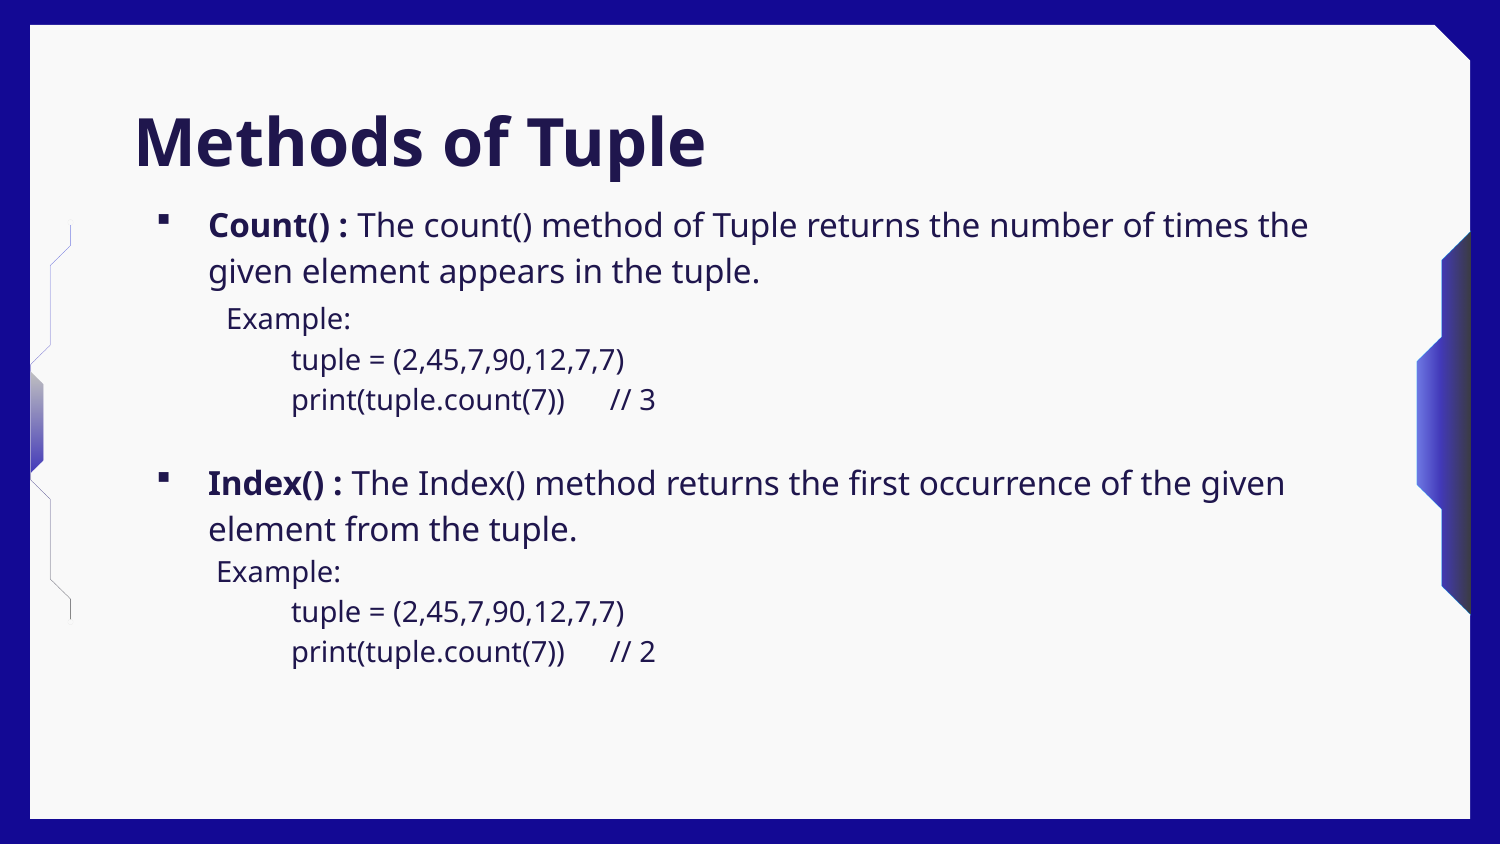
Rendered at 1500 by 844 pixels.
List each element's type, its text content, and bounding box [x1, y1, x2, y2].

list Count() : The count() method of Tuple returns the number of times the given element appears in the tuple. Example: tuple = (2,45,7,90,12,7,7) print(tuple.count(7)) // 3 Index() : The Index() method returns the first occurrence of the given element from the tuple. Example: tuple = (2,45,7,90,12,7,7) print(tuple.count(7)) // 2 [118, 183, 1382, 812]
title Methods of Tuple [118, 72, 1382, 167]
picture [20, 220, 96, 625]
picture [1395, 220, 1471, 624]
